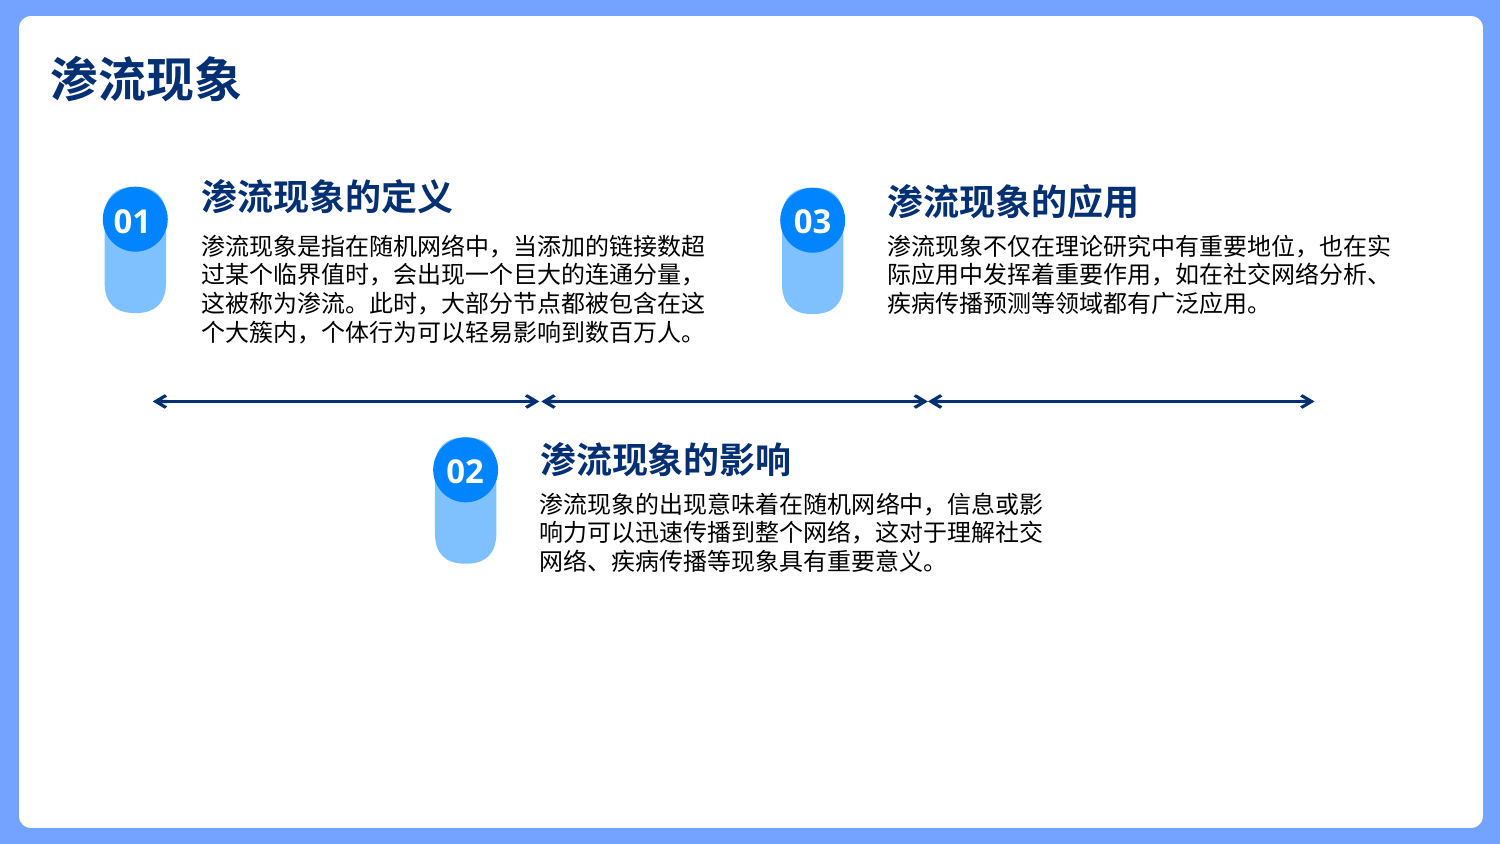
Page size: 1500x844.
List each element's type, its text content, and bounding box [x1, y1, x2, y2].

text_box 03 [764, 179, 862, 256]
text_box 01 [88, 179, 178, 256]
text_box 渗流现象是指在随机网络中，当添加的链接数超过某个临界值时，会出现一个巨大的连通分量，这被称为渗流。此时，大部分节点都被包含在这个大簇内，个体行为可以轻易影响到数百万人。 [185, 215, 726, 362]
text_box 渗流现象 [34, 26, 1368, 123]
text_box [434, 506, 497, 564]
text_box 渗流现象的定义 [185, 158, 726, 215]
text_box [927, 394, 1315, 409]
text_box [152, 394, 540, 409]
text_box 02 [418, 429, 512, 506]
text_box 渗流现象不仅在理论研究中有重要地位，也在实际应用中发挥着重要作用，如在社交网络分析、疾病传播预测等领域都有广泛应用。 [871, 215, 1412, 333]
text_box 渗流现象的影响 [524, 416, 1065, 473]
text_box 渗流现象的应用 [871, 158, 1412, 215]
text_box [541, 394, 928, 409]
text_box [104, 256, 167, 314]
text_box 渗流现象的出现意味着在随机网络中，信息或影响力可以迅速传播到整个网络，这对于理解社交网络、疾病传播等现象具有重要意义。 [524, 473, 1065, 592]
picture [0, 0, 1500, 844]
text_box [782, 256, 844, 315]
